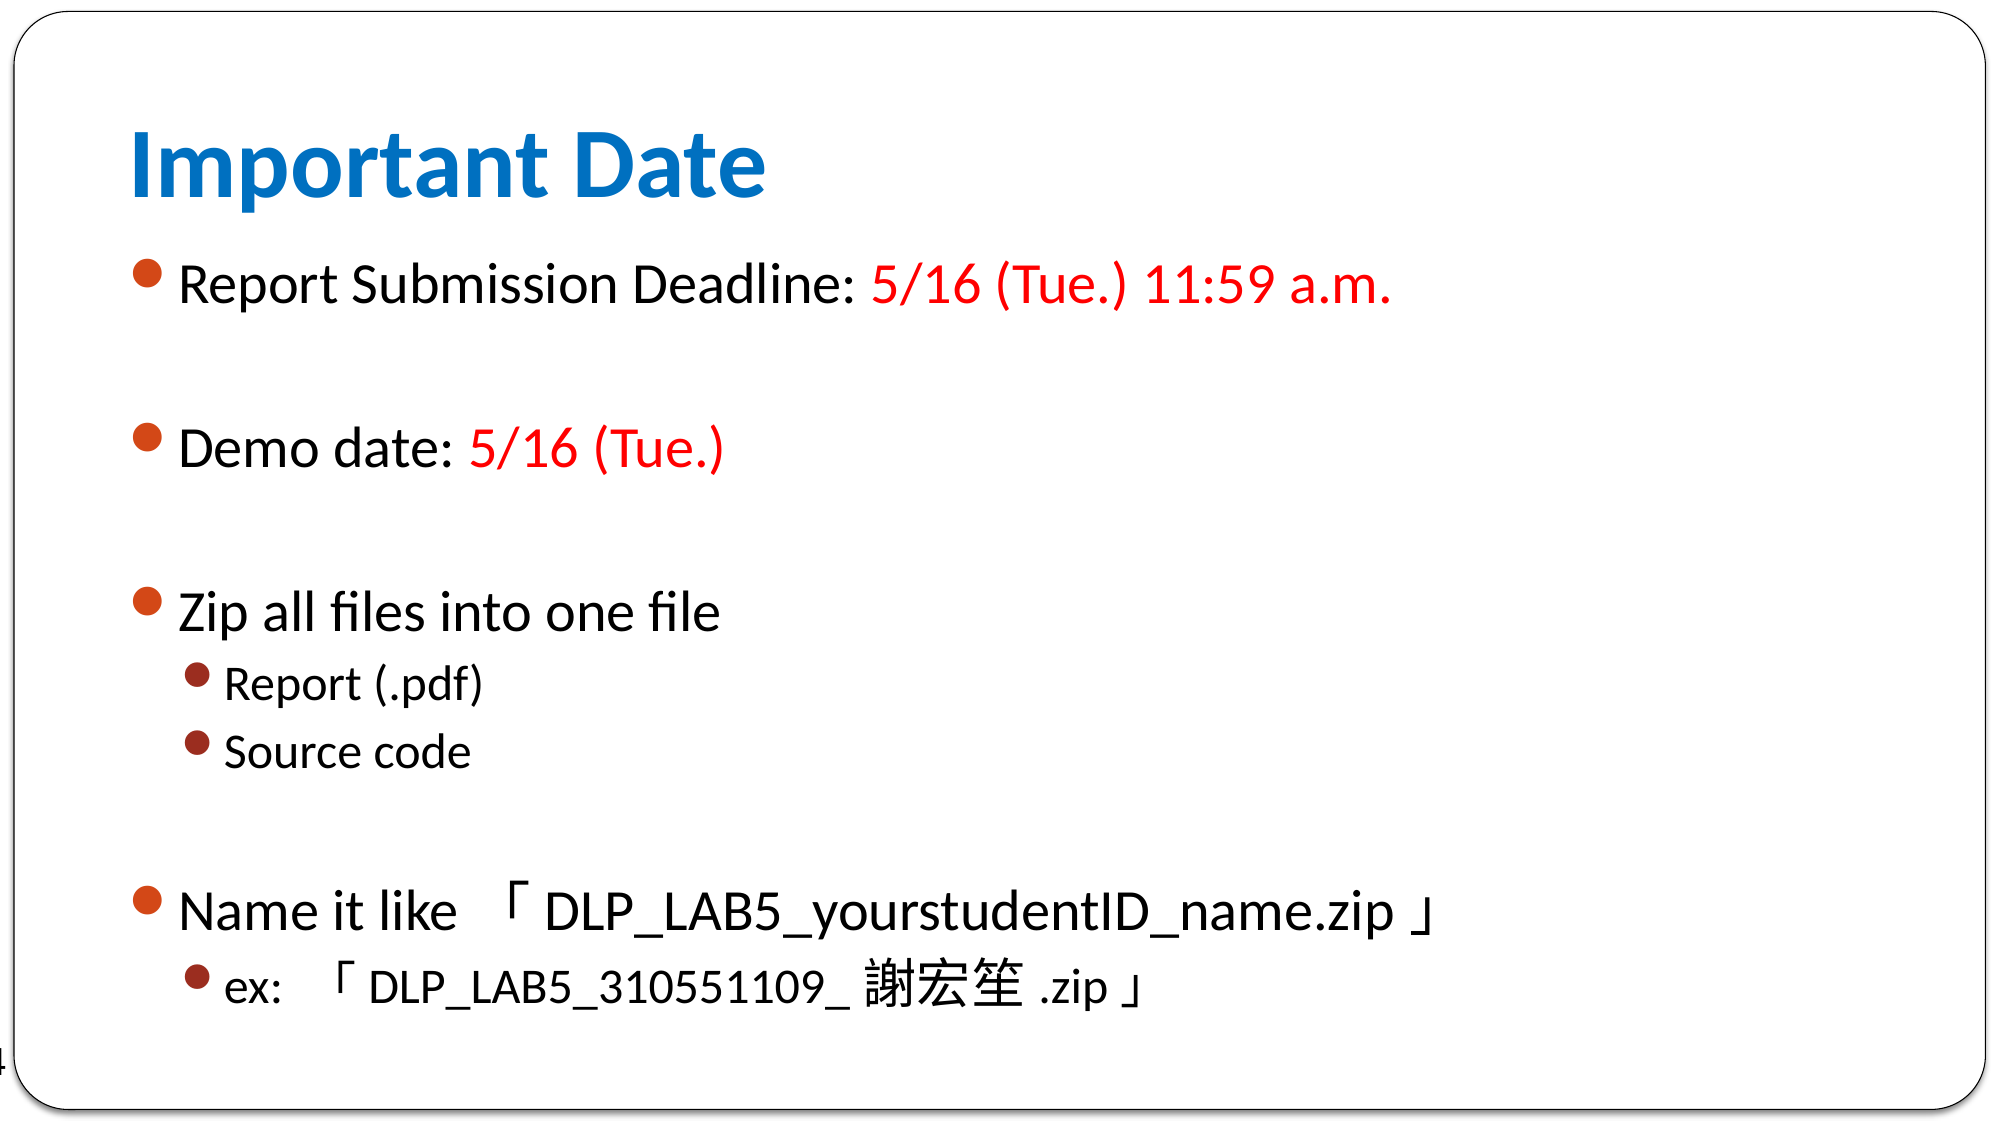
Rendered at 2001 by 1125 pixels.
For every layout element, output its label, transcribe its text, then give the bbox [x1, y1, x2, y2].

title Important Date [114, 45, 1886, 233]
list Report Submission Deadline: 5/16 (Tue.) 11:59 a.m. Demo date: 5/16 (Tue.) Zip all files into one file Report (.pdf) Source code Name it like「DLP_LAB5_yourstudentID_name.zip」 ex: 「DLP_LAB5_310551109_謝宏笙.zip」 [114, 237, 1886, 1045]
